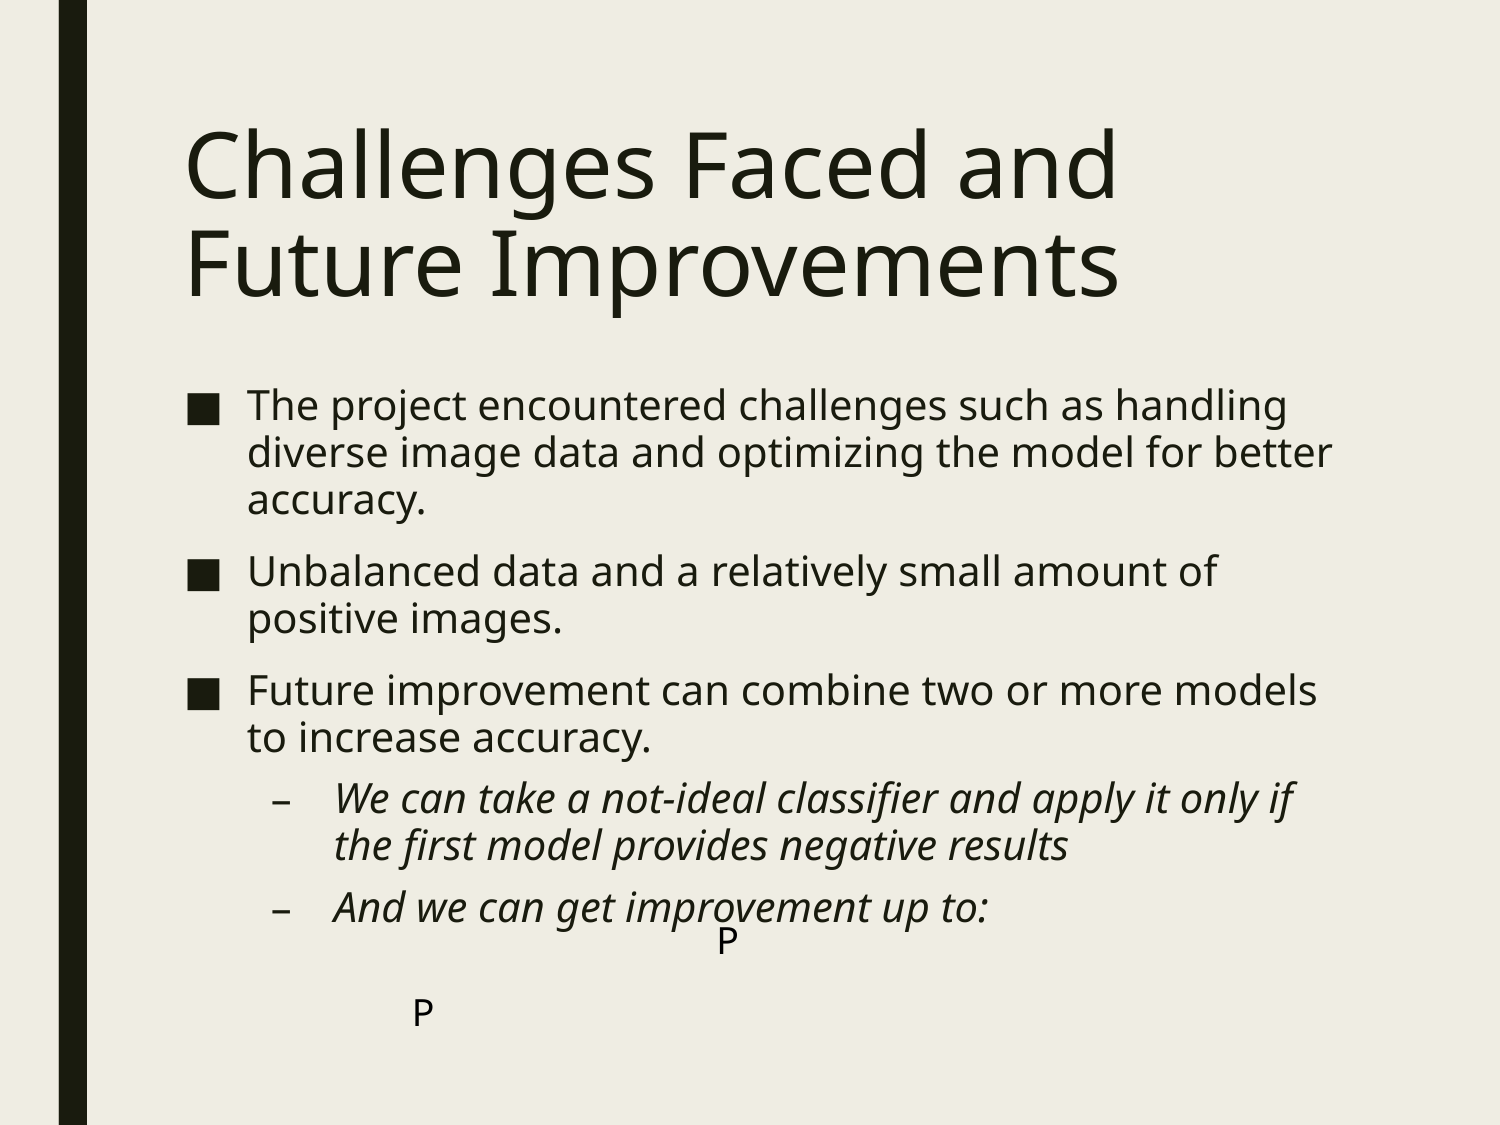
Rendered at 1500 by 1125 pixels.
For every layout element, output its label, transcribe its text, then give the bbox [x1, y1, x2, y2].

title Challenges Faced and Future Improvements [168, 112, 1351, 357]
list The project encountered challenges such as handling diverse image data and optimizing the model for better accuracy. Unbalanced data and a relatively small amount of positive images. Future improvement can combine two or more models to increase accuracy. We can take a not-ideal classifier and apply it only if the first model provides negative results And we can get improvement up to: [168, 375, 1351, 963]
